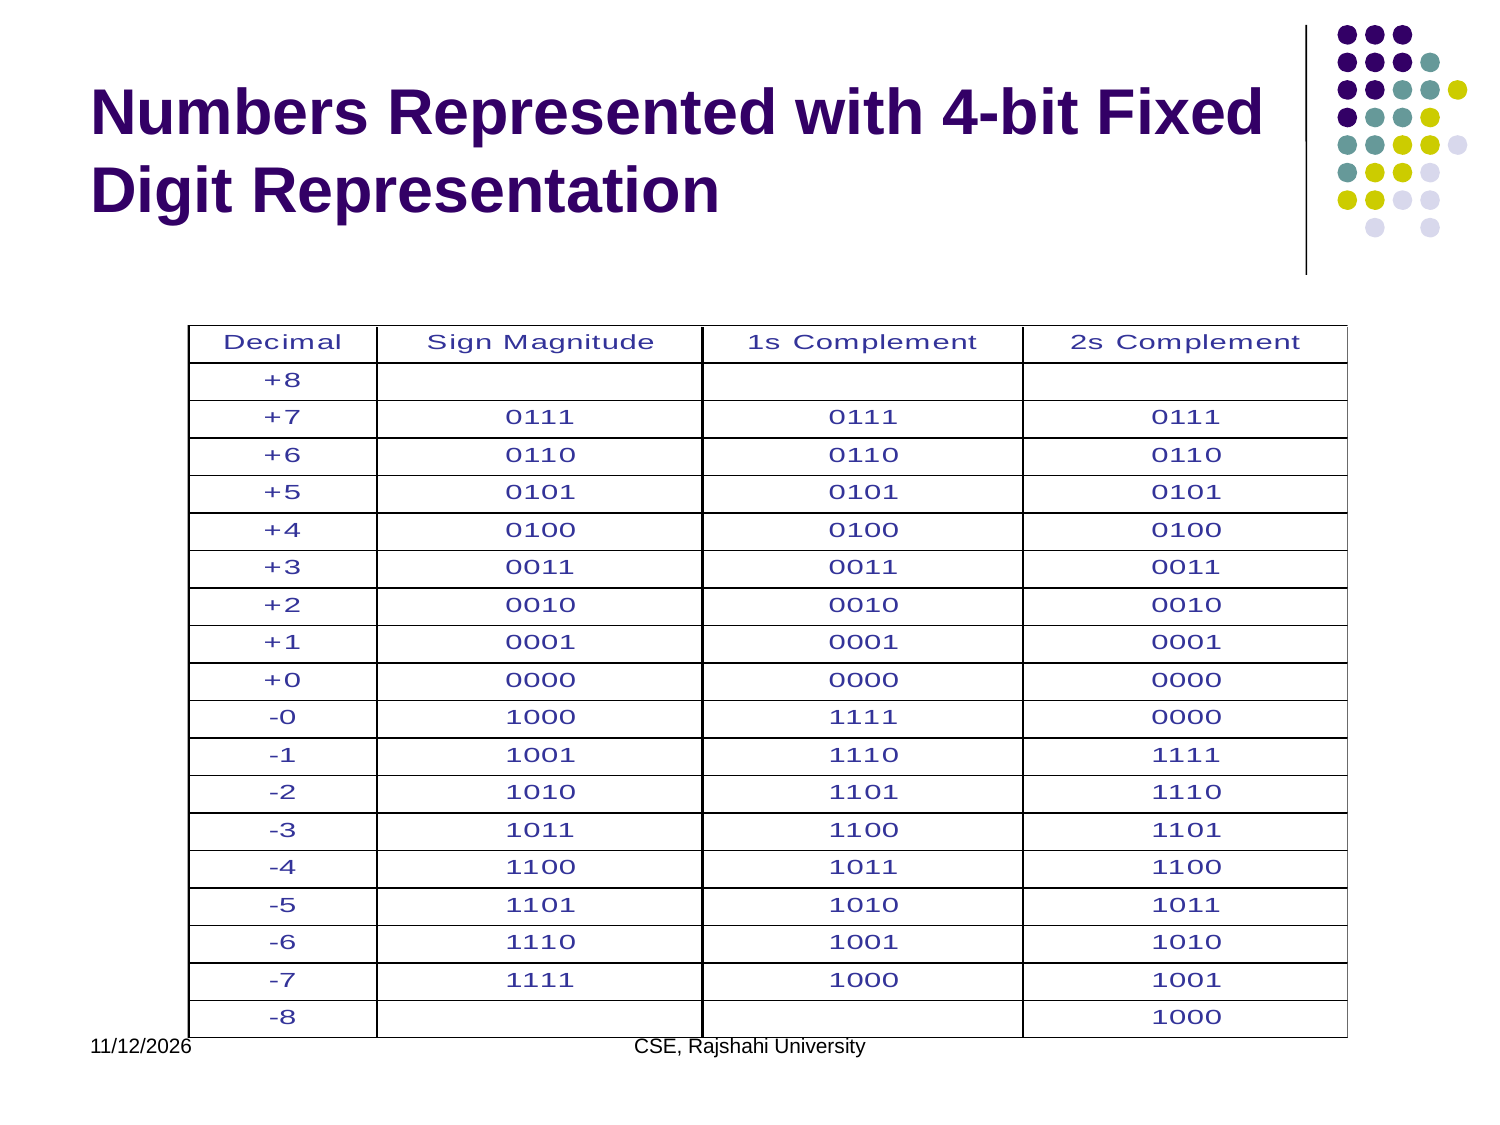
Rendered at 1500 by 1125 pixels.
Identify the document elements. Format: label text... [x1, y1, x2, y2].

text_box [187, 324, 1351, 1040]
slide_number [75, 1025, 425, 1100]
title Numbers Represented with 4-bit Fixed Digit Representation [75, 20, 1313, 233]
footer CSE, Rajshahi University [512, 1048, 988, 1100]
